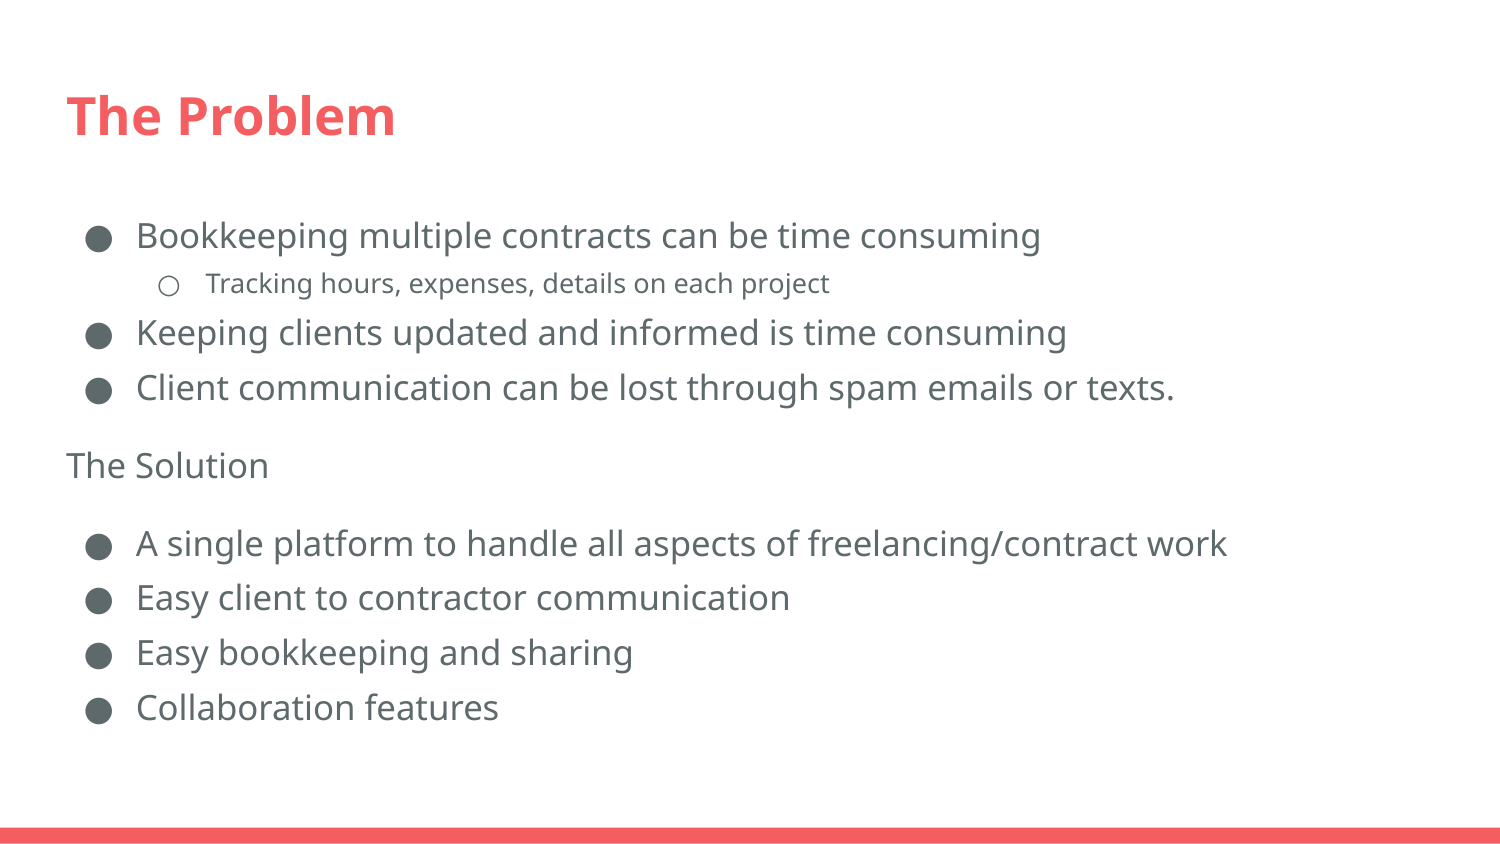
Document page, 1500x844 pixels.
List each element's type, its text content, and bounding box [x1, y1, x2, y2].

title The Problem [51, 64, 1449, 167]
list Bookkeeping multiple contracts can be time consuming Tracking hours, expenses, details on each project Keeping clients updated and informed is time consuming Client communication can be lost through spam emails or texts. The Solution A single platform to handle all aspects of freelancing/contract work Easy client to contractor communication Easy bookkeeping and sharing Collaboration features [51, 189, 1449, 750]
